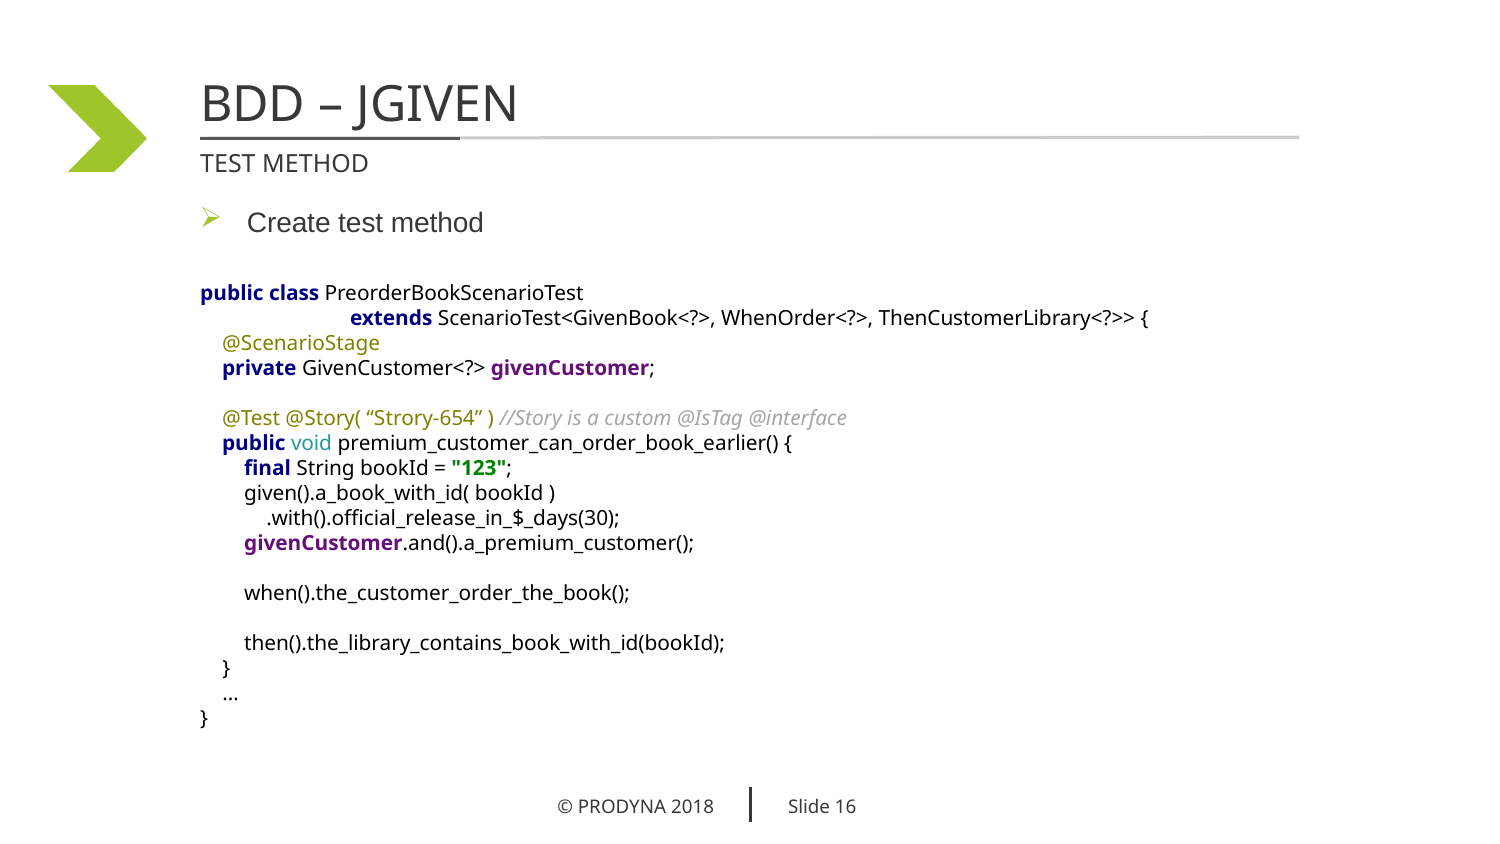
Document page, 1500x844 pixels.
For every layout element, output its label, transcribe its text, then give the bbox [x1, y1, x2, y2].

list BDD – JGiven [185, 71, 1299, 132]
list TEST METHOD [185, 143, 1298, 173]
text_box Create test method [185, 196, 904, 246]
picture [48, 85, 147, 172]
text_box public class PreorderBookScenarioTest extends ScenarioTest<GivenBook<?>, WhenOrder<?>, ThenCustomerLibrary<?>> { @ScenarioStage private GivenCustomer<?> givenCustomer; @Test @Story( “Strory-654” ) //Story is a custom @IsTag @interface public void premium_customer_can_order_book_earlier() { final String bookId = "123"; given().a_book_with_id( bookId ) .with().official_release_in_$_days(30); givenCustomer.and().a_premium_customer(); when().the_customer_order_the_book(); then().the_library_contains_book_with_id(bookId); } … } [185, 272, 1500, 737]
